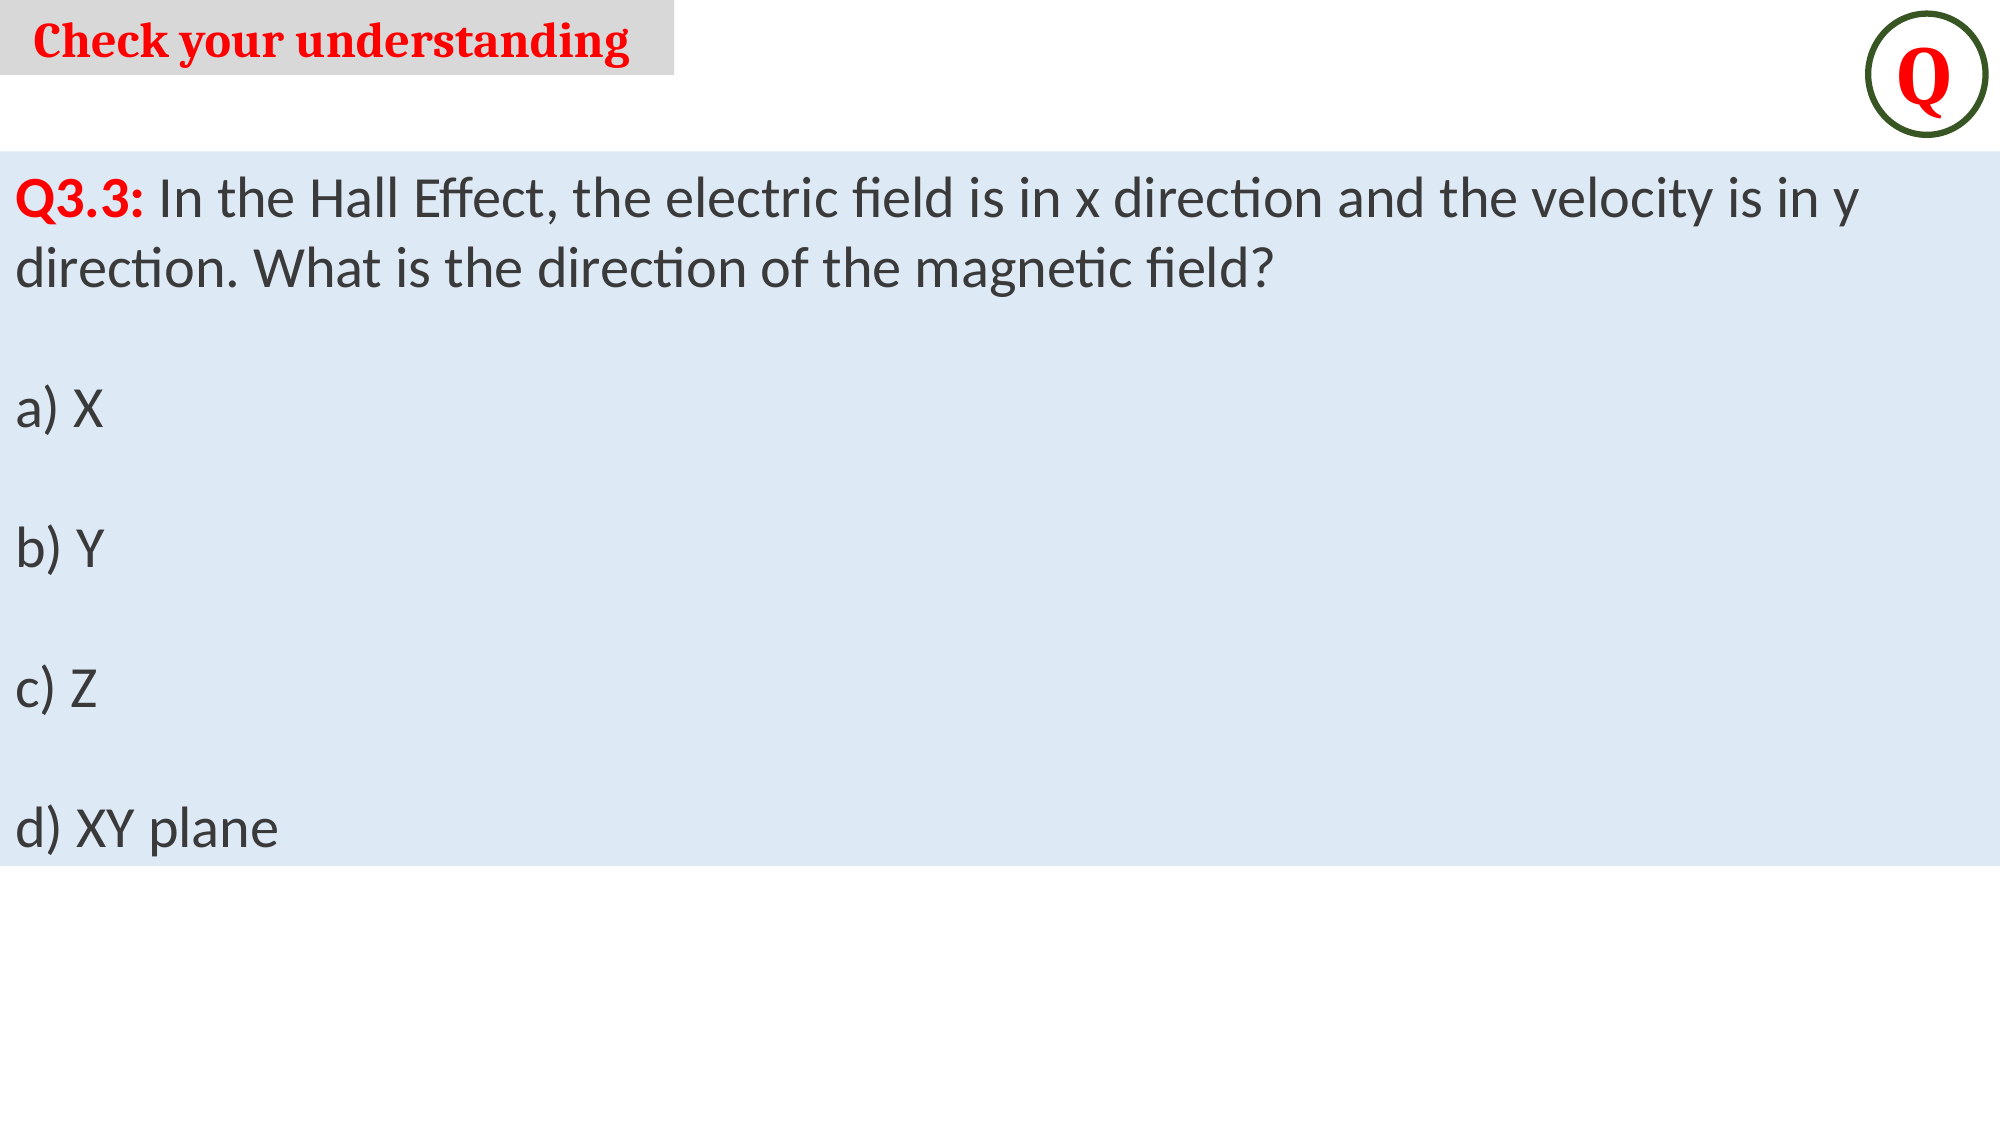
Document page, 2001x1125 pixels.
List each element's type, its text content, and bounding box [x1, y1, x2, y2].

text_box Check your understanding [0, 0, 675, 75]
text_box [1867, 13, 1986, 136]
text_box Q3.3: In the Hall Effect, the electric field is in x direction and the velocity is in y direction. What is the direction of the magnetic field? a) X b) Y c) Z d) XY plane [0, 151, 2000, 867]
